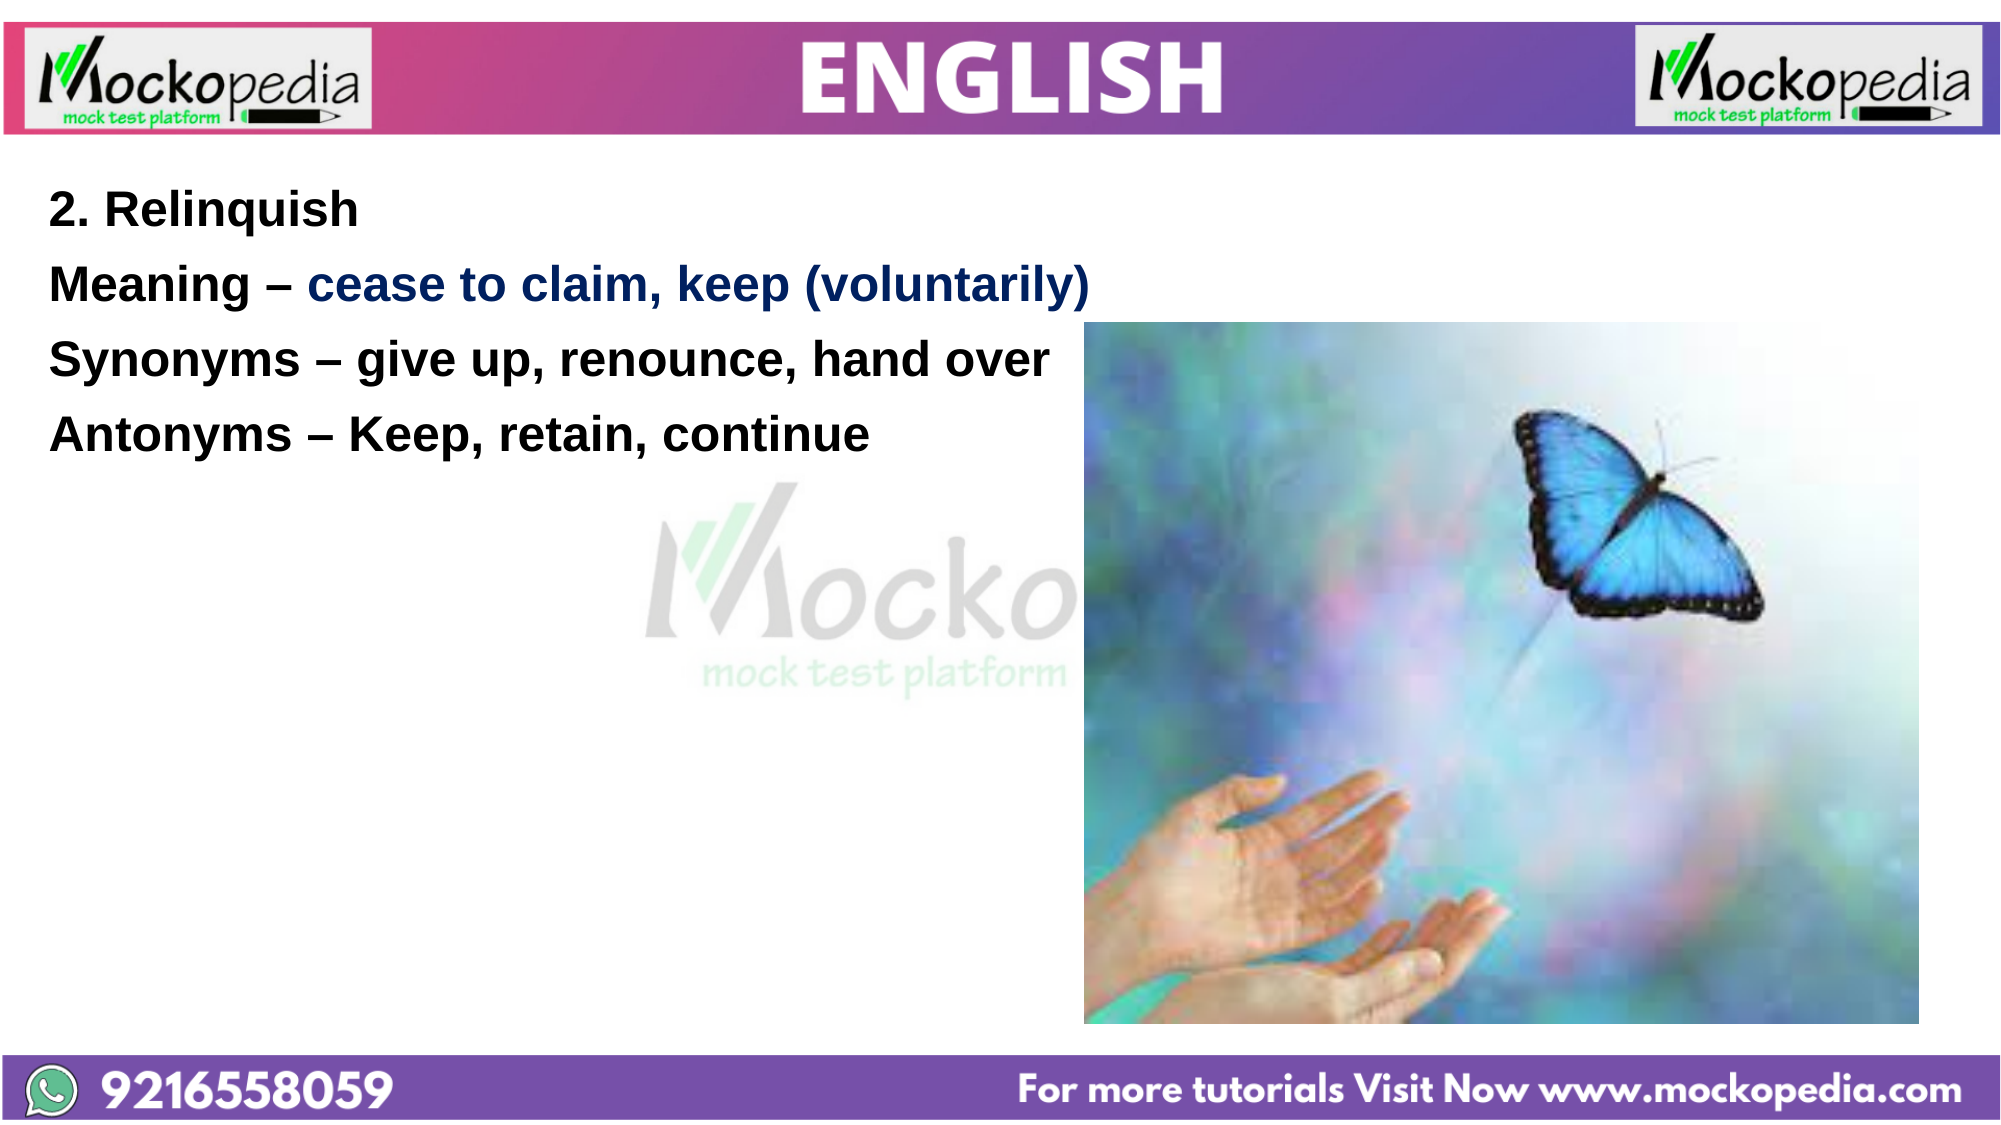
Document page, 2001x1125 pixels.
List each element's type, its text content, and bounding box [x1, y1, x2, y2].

picture [0, 0, 2001, 1125]
list 2. Relinquish Meaning – cease to claim, keep (voluntarily) Synonyms – give up, renounce, hand over Antonyms – Keep, retain, continue [33, 175, 1959, 1053]
